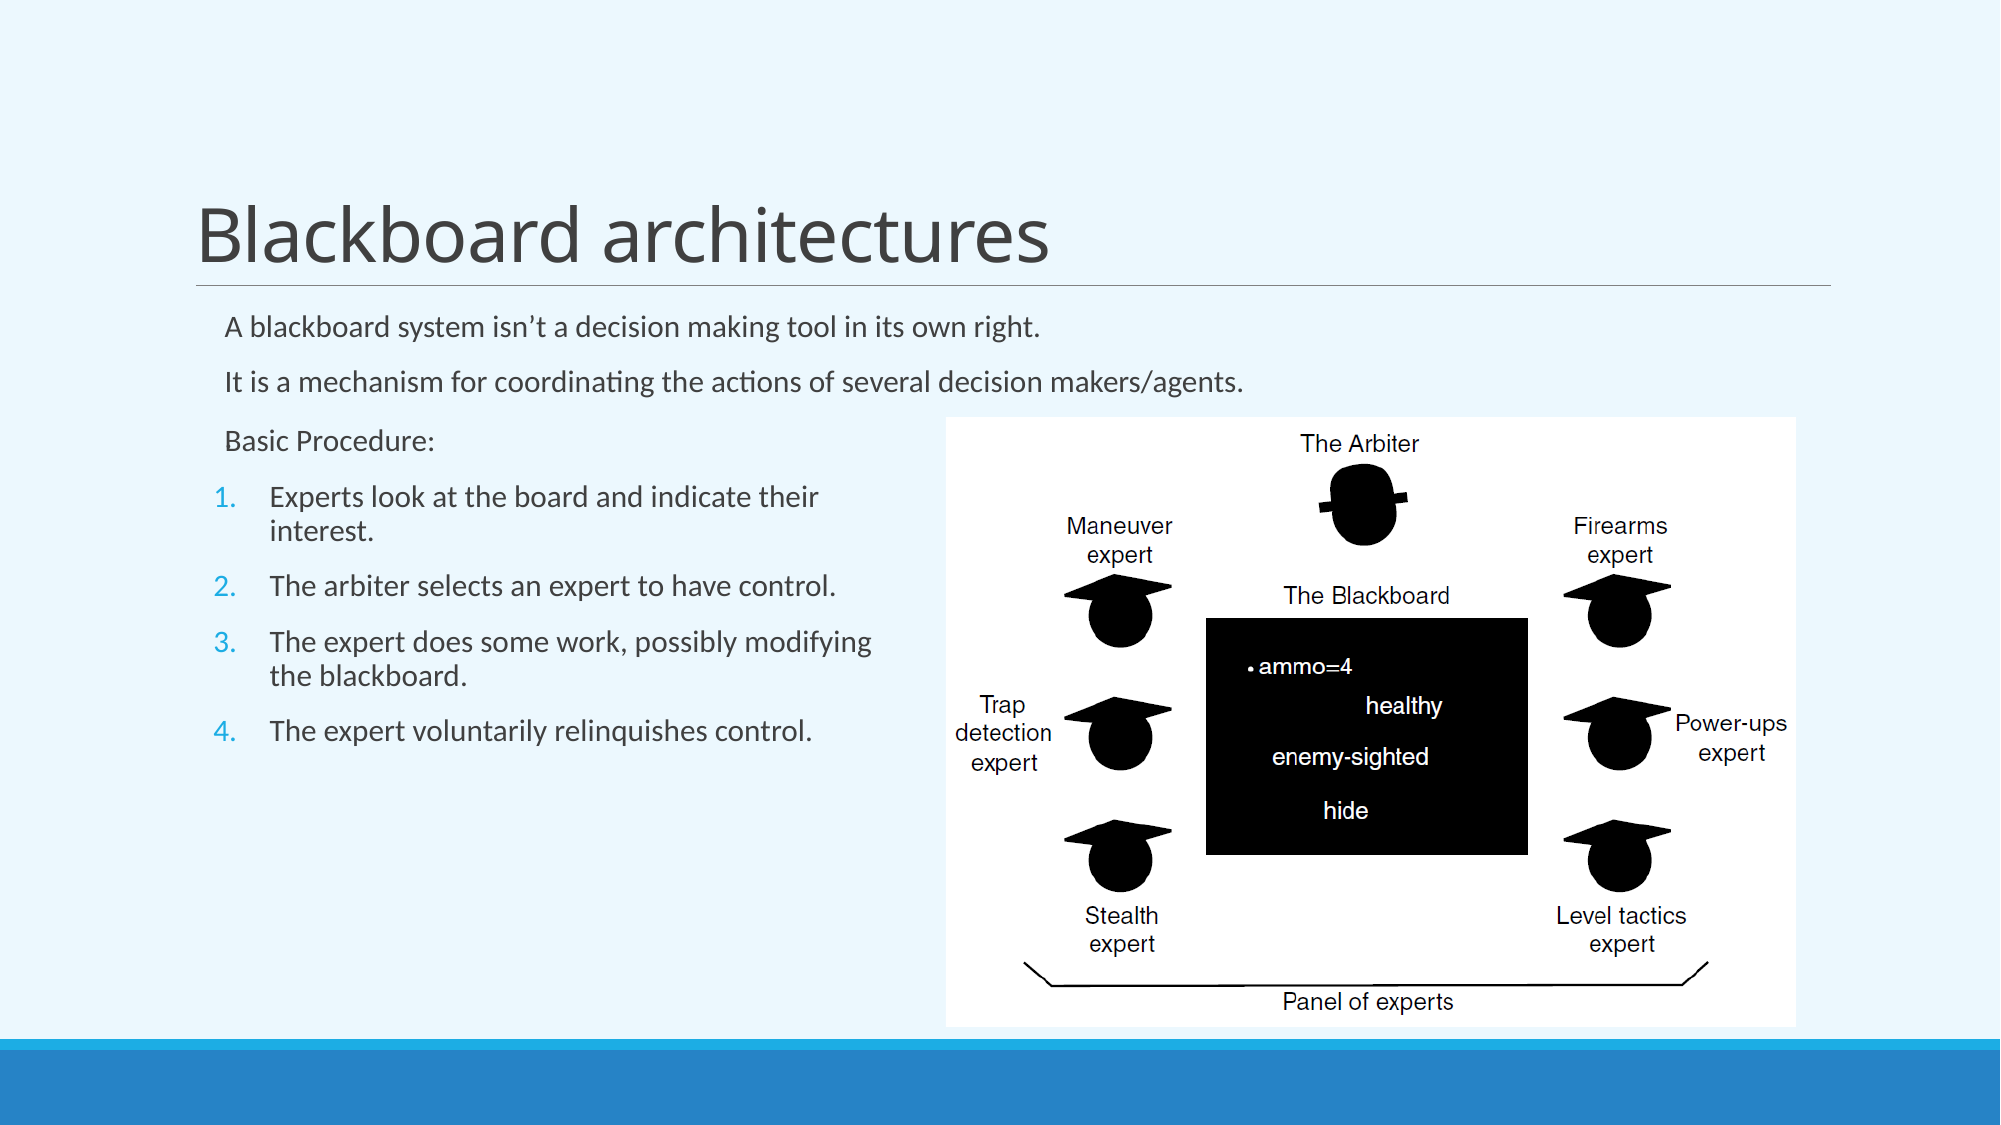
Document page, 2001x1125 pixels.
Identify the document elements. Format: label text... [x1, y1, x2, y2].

title Blackboard architectures [180, 47, 1830, 285]
text_box A blackboard system isn’t a decision making tool in its own right. It is a mechanism for coordinating the actions of several decision makers/agents. . [213, 302, 1623, 963]
picture [945, 416, 1797, 1027]
